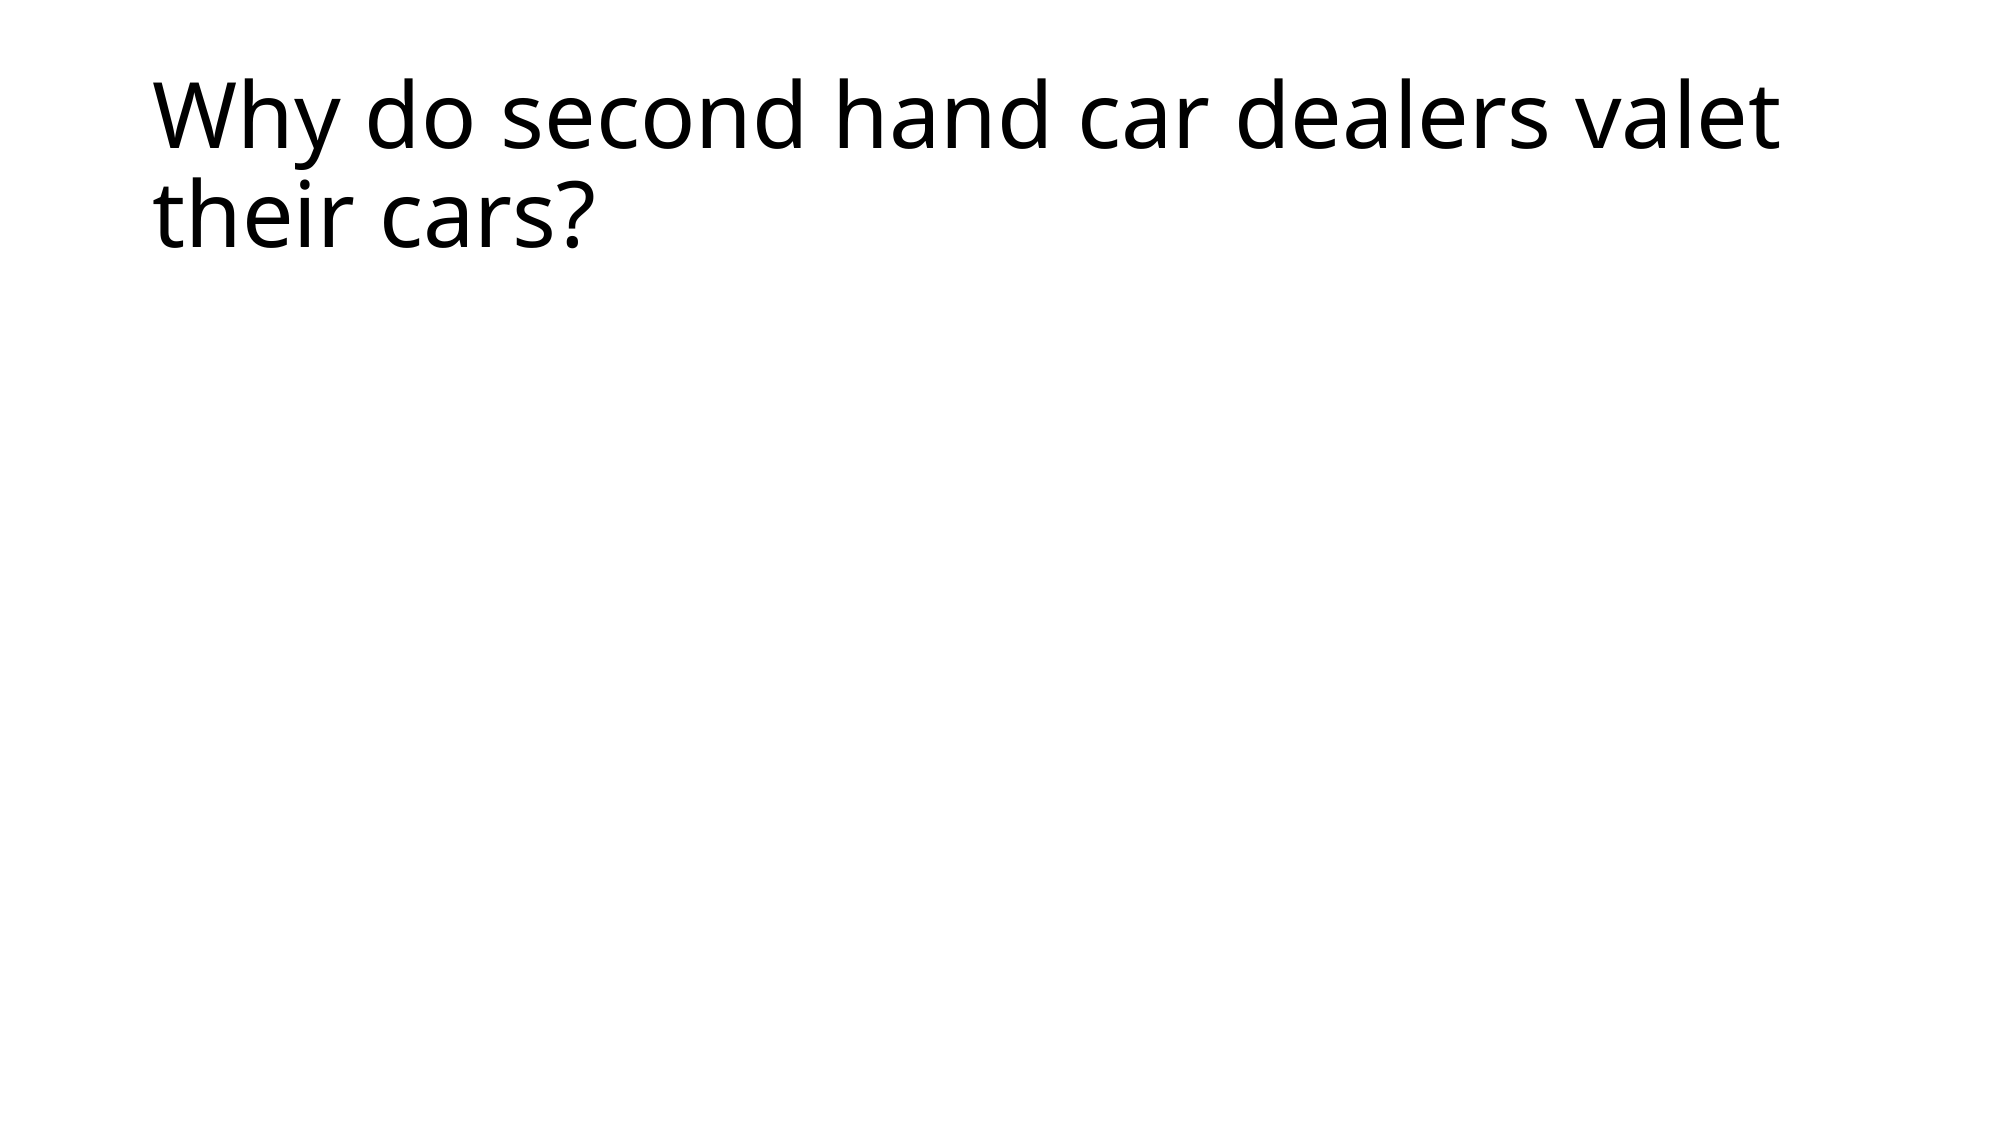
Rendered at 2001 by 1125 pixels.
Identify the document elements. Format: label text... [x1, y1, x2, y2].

title Why do second hand car dealers valet their cars? [137, 59, 1863, 278]
